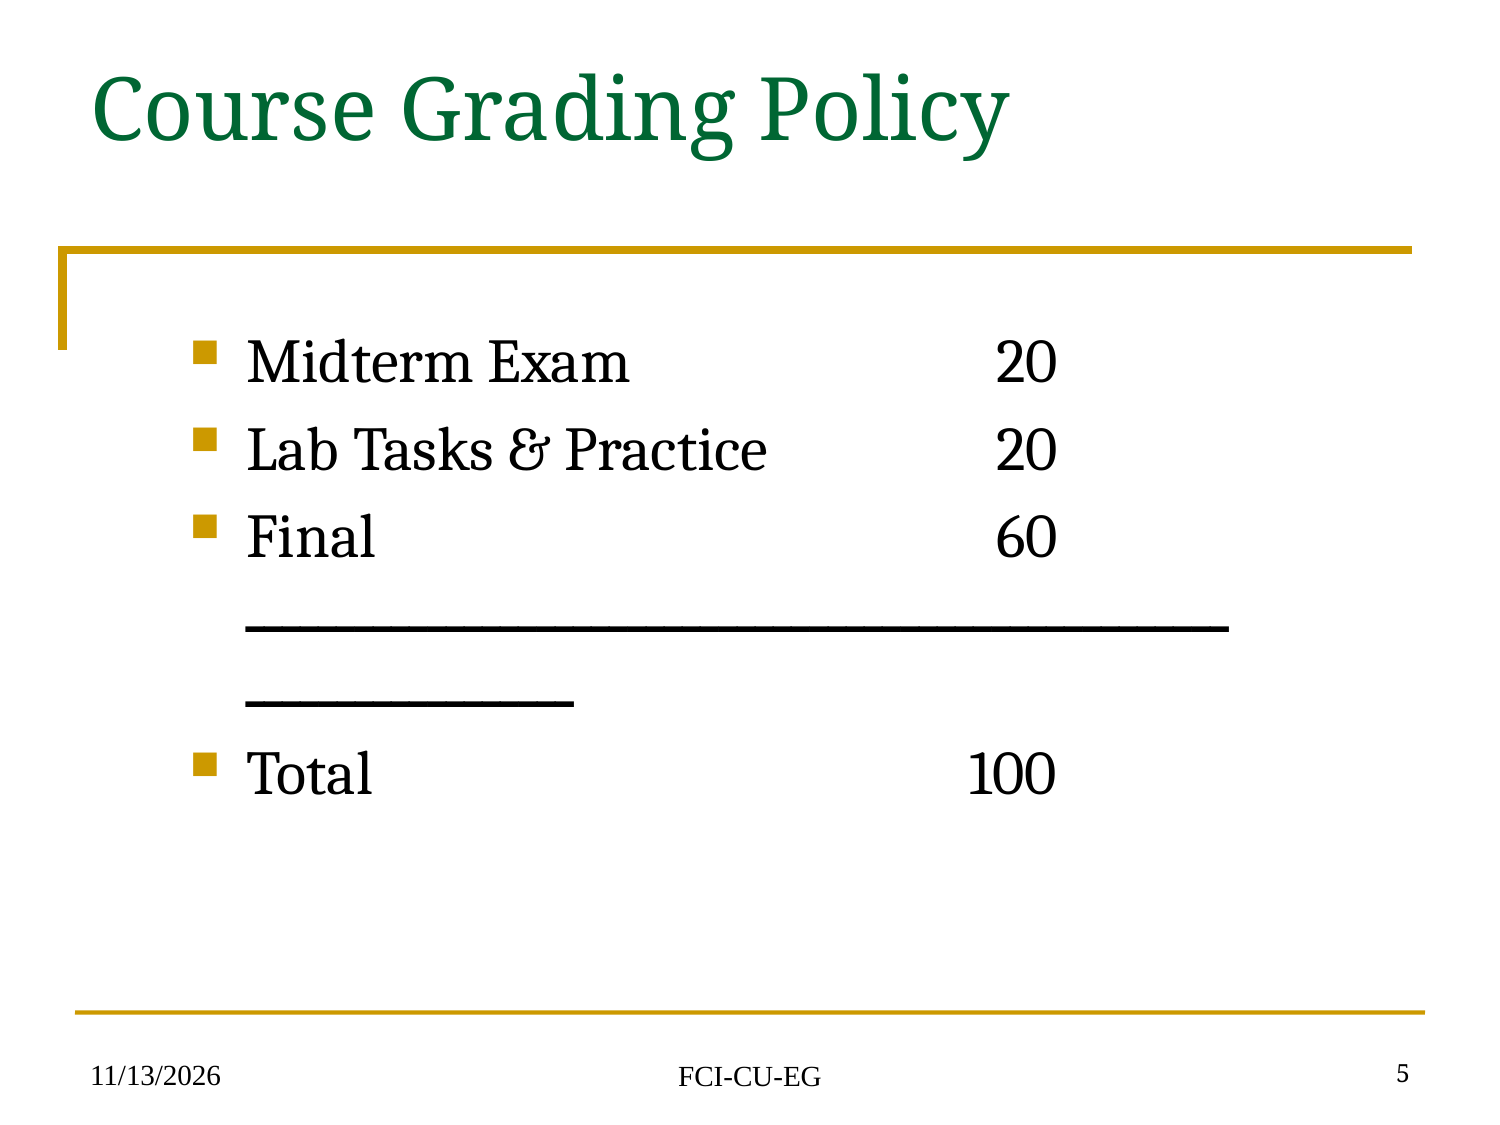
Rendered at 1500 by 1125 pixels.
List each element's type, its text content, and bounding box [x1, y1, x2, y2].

title Course Grading Policy [75, 45, 1425, 233]
list Midterm Exam 20 Lab Tasks & Practice 20 Final 60 ــــــــــــــــــــــــــــــــــــــــــــــــــــــــــــــــــــــــ Total 100 [174, 312, 1250, 938]
slide_number 5 [1074, 1023, 1426, 1100]
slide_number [74, 1023, 426, 1100]
footer FCI-CU-EG [512, 1024, 988, 1101]
